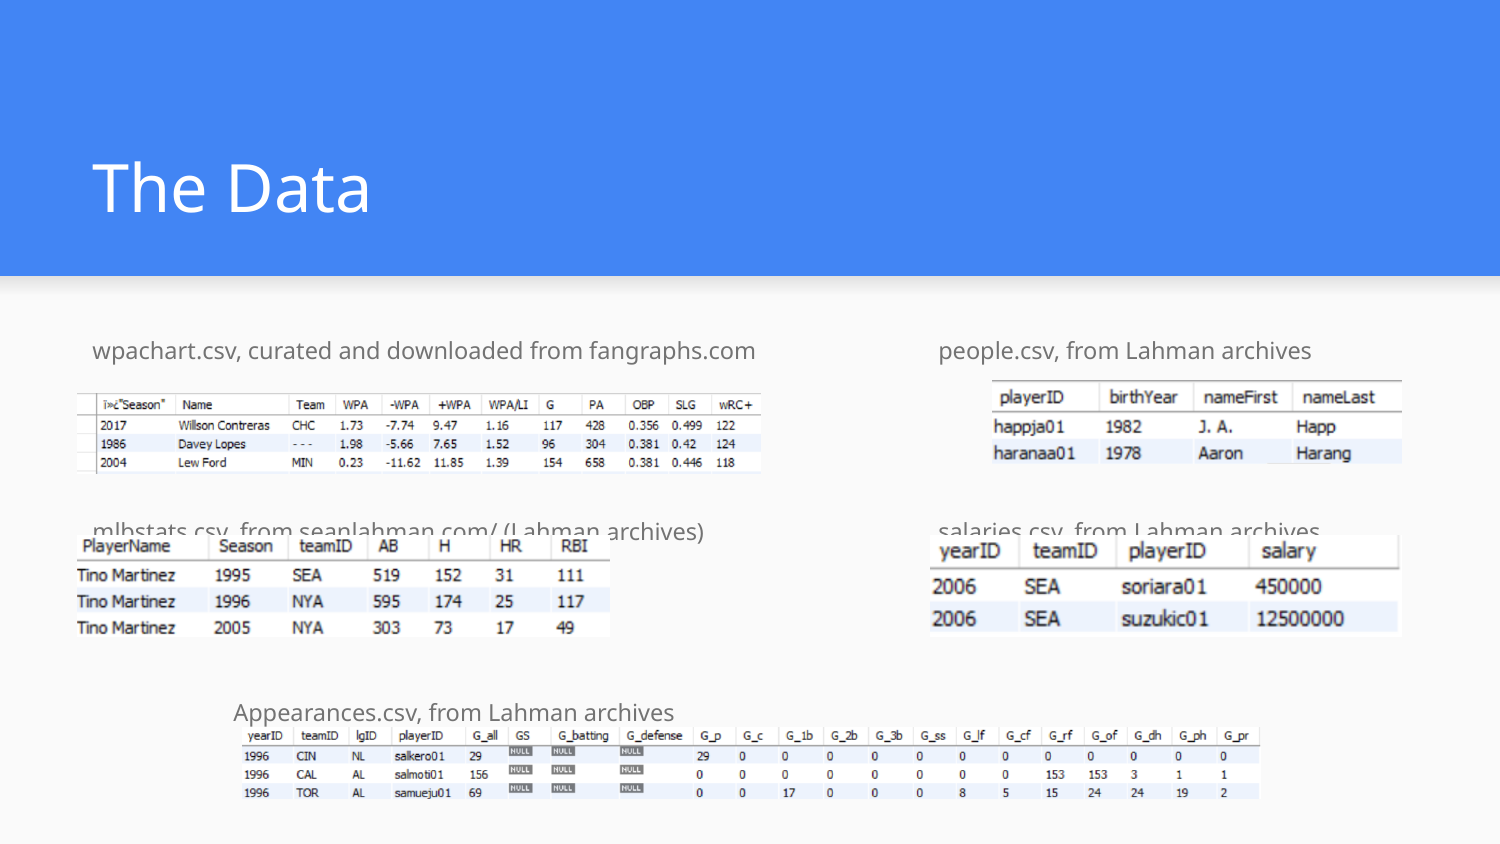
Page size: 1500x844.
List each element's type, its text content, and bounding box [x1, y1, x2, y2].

picture [242, 727, 1261, 799]
picture [77, 535, 610, 637]
list wpachart.csv, curated and downloaded from fangraphs.com people.csv, from Lahman archives mlbstats.csv, from seanlahman.com/ (Lahman archives) salaries.csv, from Lahman archives Appearances.csv, from Lahman archives [77, 314, 1427, 760]
picture [77, 392, 762, 474]
picture [929, 535, 1402, 637]
title The Data [77, 121, 1427, 248]
picture [992, 379, 1402, 464]
